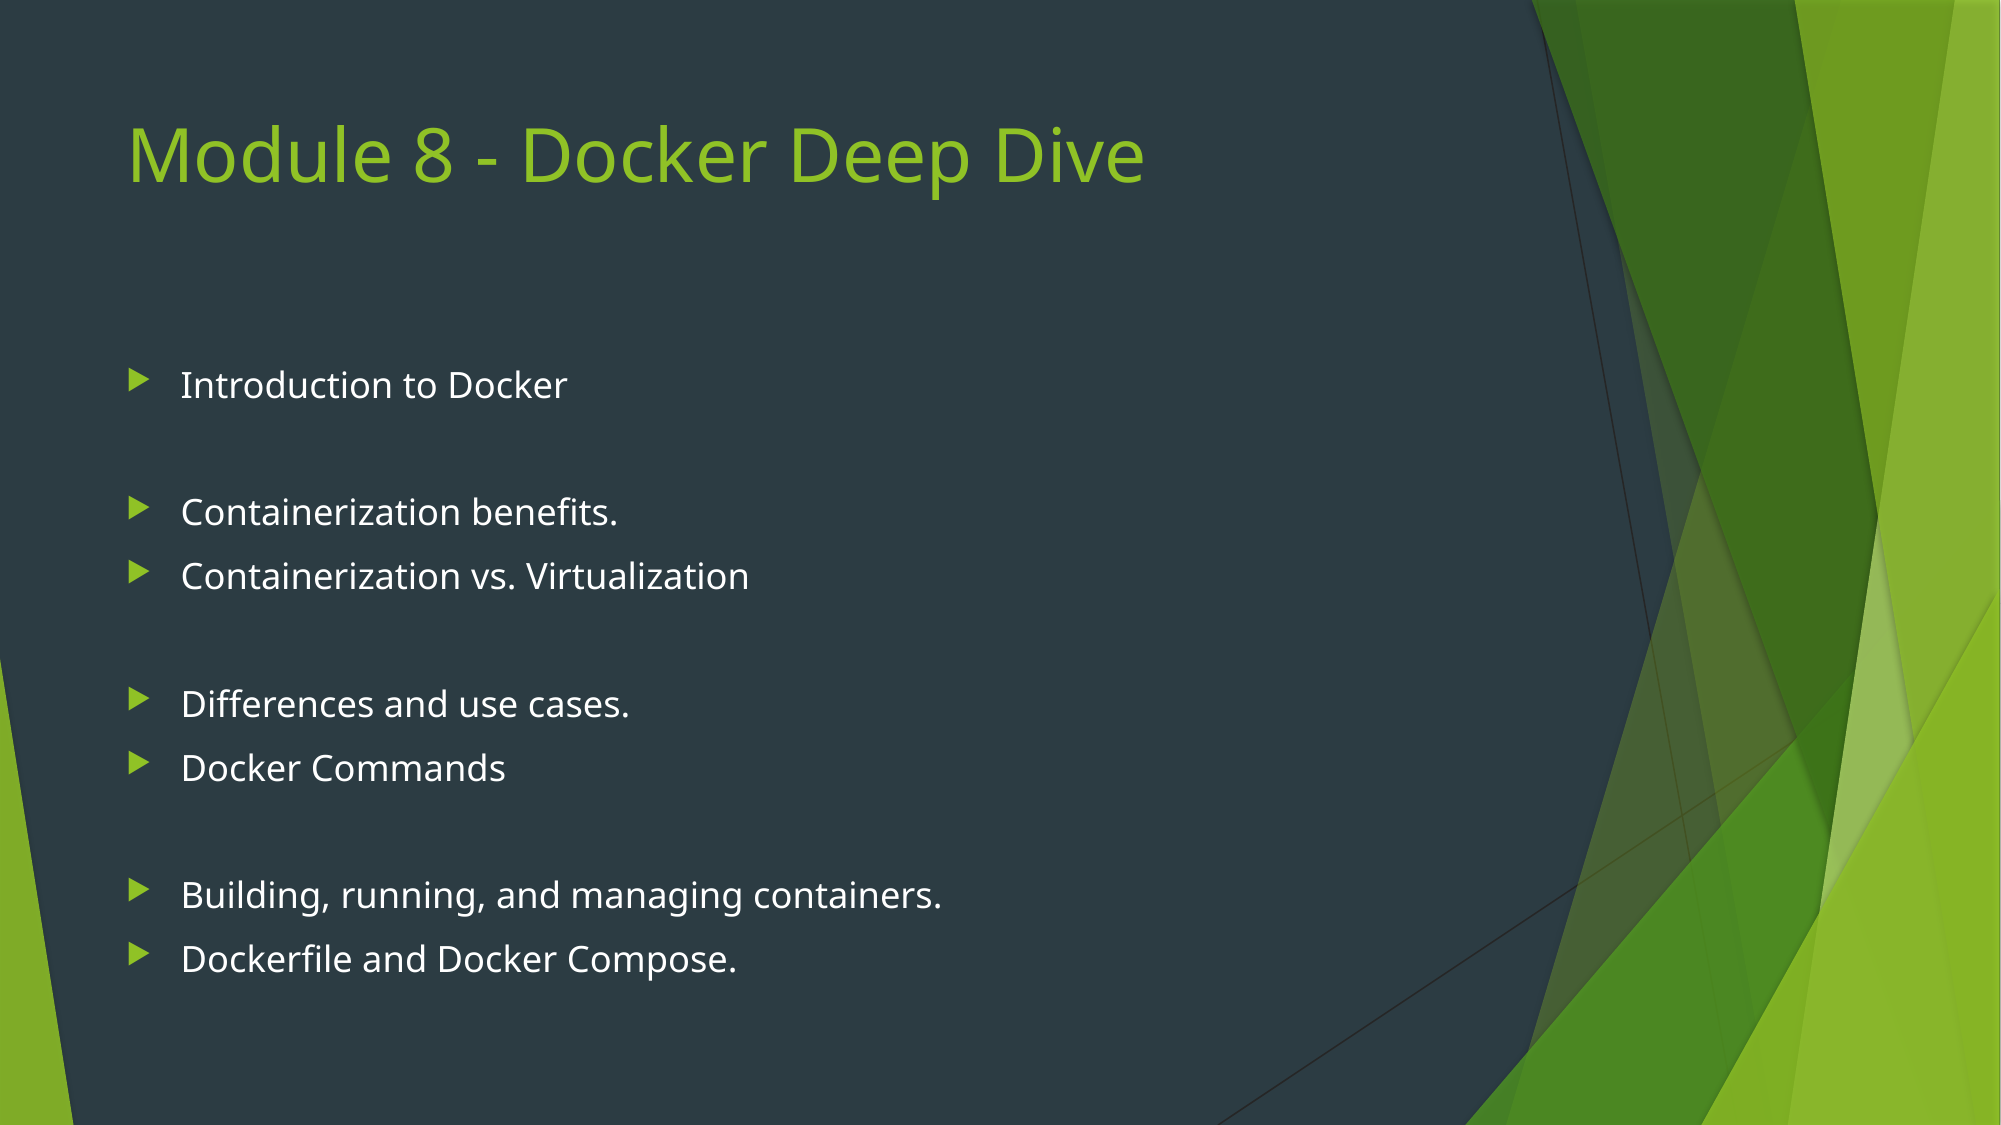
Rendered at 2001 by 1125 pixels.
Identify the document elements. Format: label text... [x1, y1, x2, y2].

list Introduction to Docker Containerization benefits. Containerization vs. Virtualization Differences and use cases. Docker Commands Building, running, and managing containers. Dockerfile and Docker Compose. [111, 354, 1522, 992]
title Module 8 - Docker Deep Dive [111, 99, 1522, 317]
